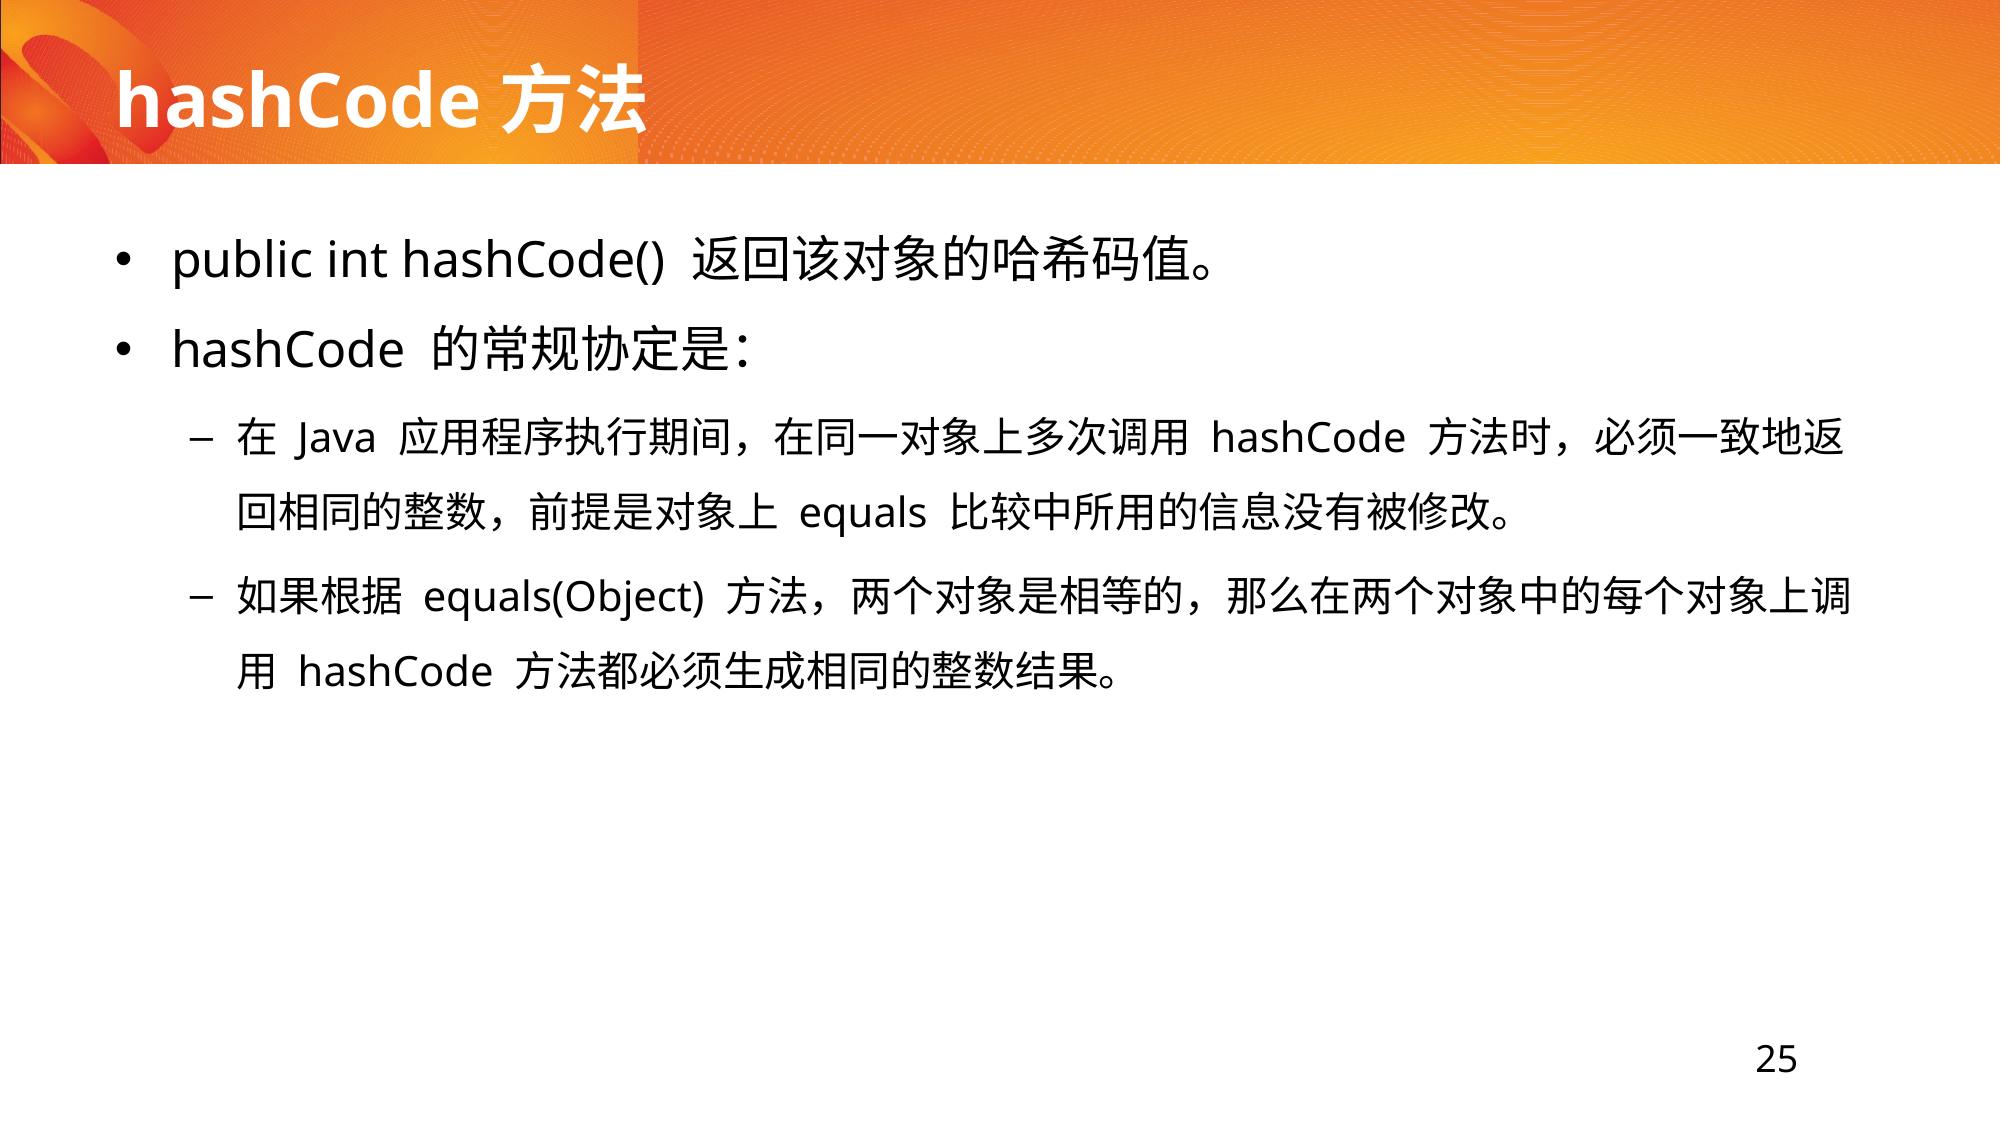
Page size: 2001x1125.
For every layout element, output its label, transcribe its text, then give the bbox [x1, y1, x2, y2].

list public int hashCode() 返回该对象的哈希码值。 hashCode 的常规协定是： 在 Java 应用程序执行期间，在同一对象上多次调用 hashCode 方法时，必须一致地返回相同的整数，前提是对象上 equals 比较中所用的信息没有被修改。 如果根据 equals(Object) 方法，两个对象是相等的，那么在两个对象中的每个对象上调用 hashCode 方法都必须生成相同的整数结果。 [99, 190, 1900, 1005]
picture [0, 0, 2000, 164]
title hashCode方法 [99, 45, 1900, 167]
